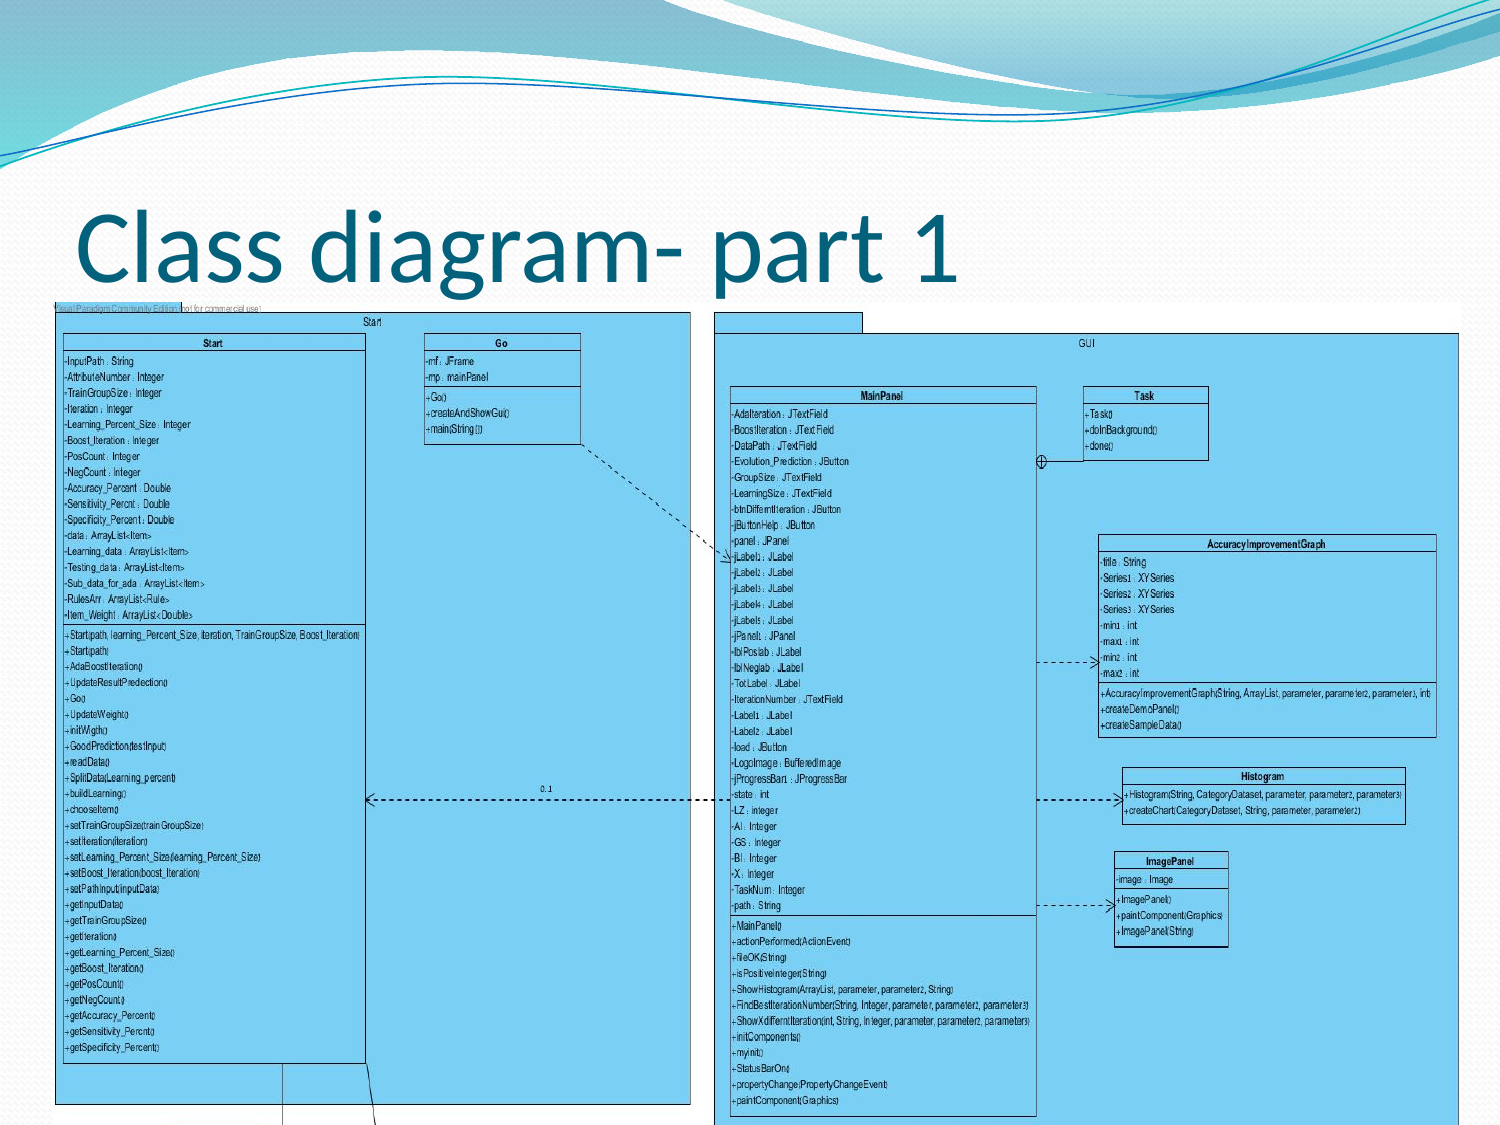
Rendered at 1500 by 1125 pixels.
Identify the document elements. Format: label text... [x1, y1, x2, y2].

title Class diagram- part 1 [75, 115, 1425, 301]
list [52, 302, 1462, 1125]
